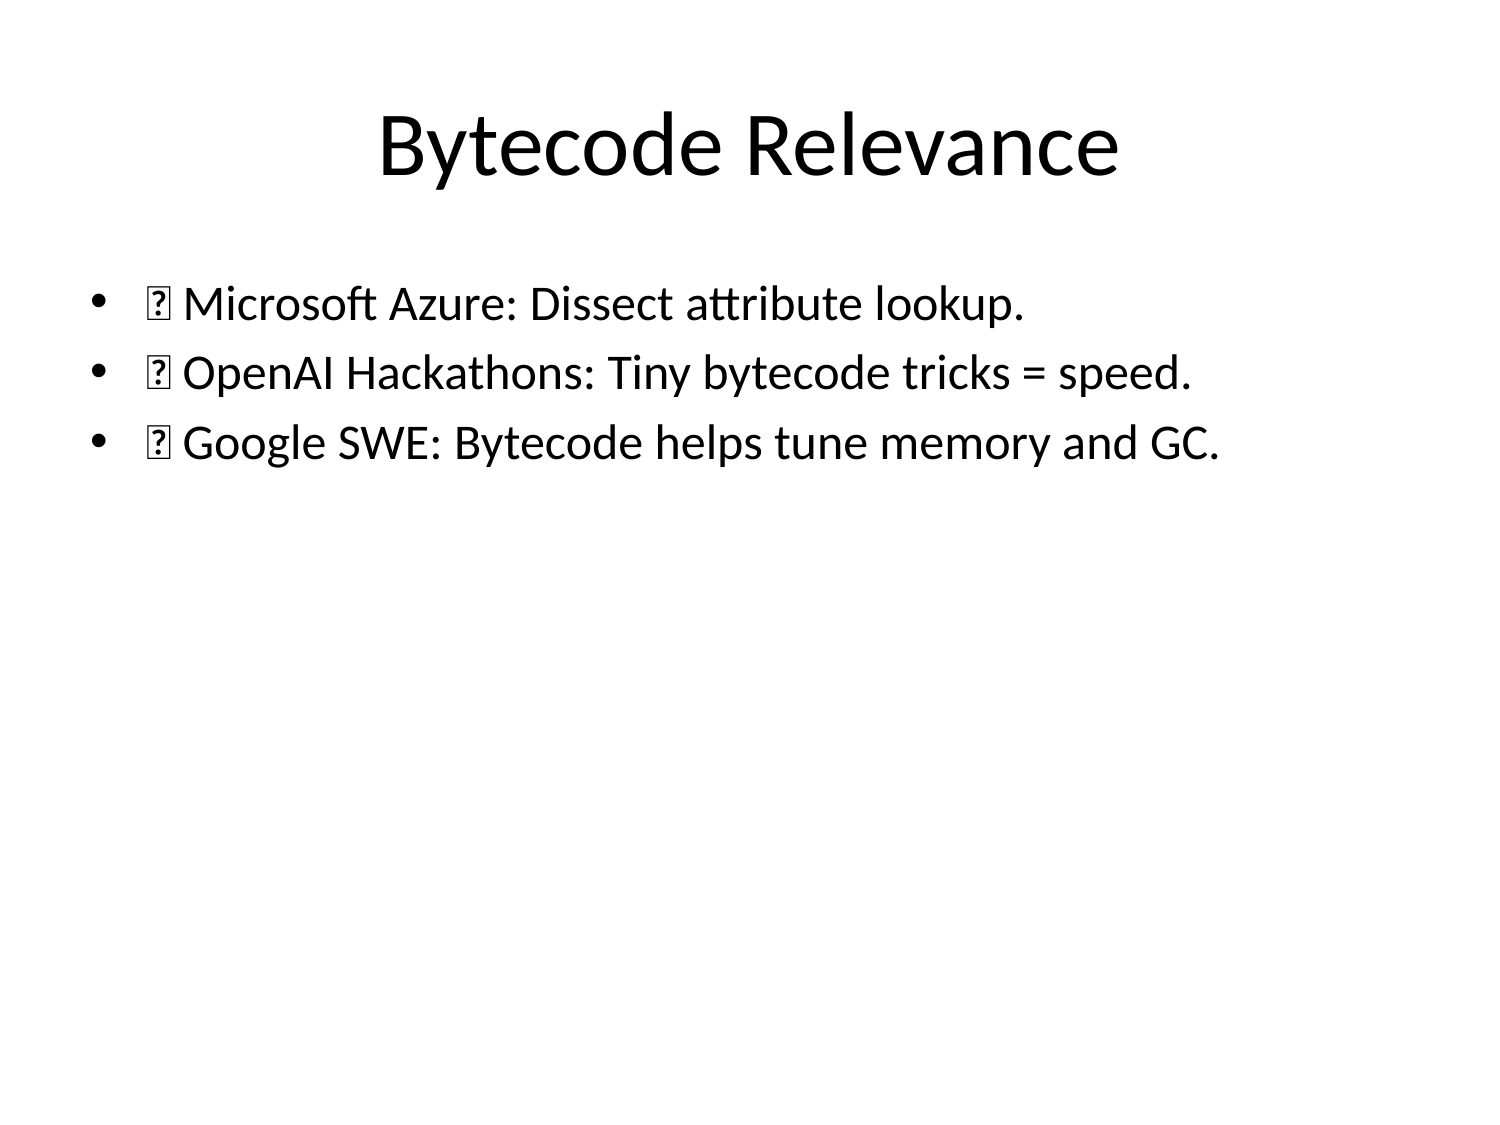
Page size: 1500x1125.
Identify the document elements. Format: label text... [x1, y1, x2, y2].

title Bytecode Relevance [75, 45, 1425, 233]
list ✅ Microsoft Azure: Dissect attribute lookup. ✅ OpenAI Hackathons: Tiny bytecode tricks = speed. ✅ Google SWE: Bytecode helps tune memory and GC. [75, 262, 1425, 1005]
